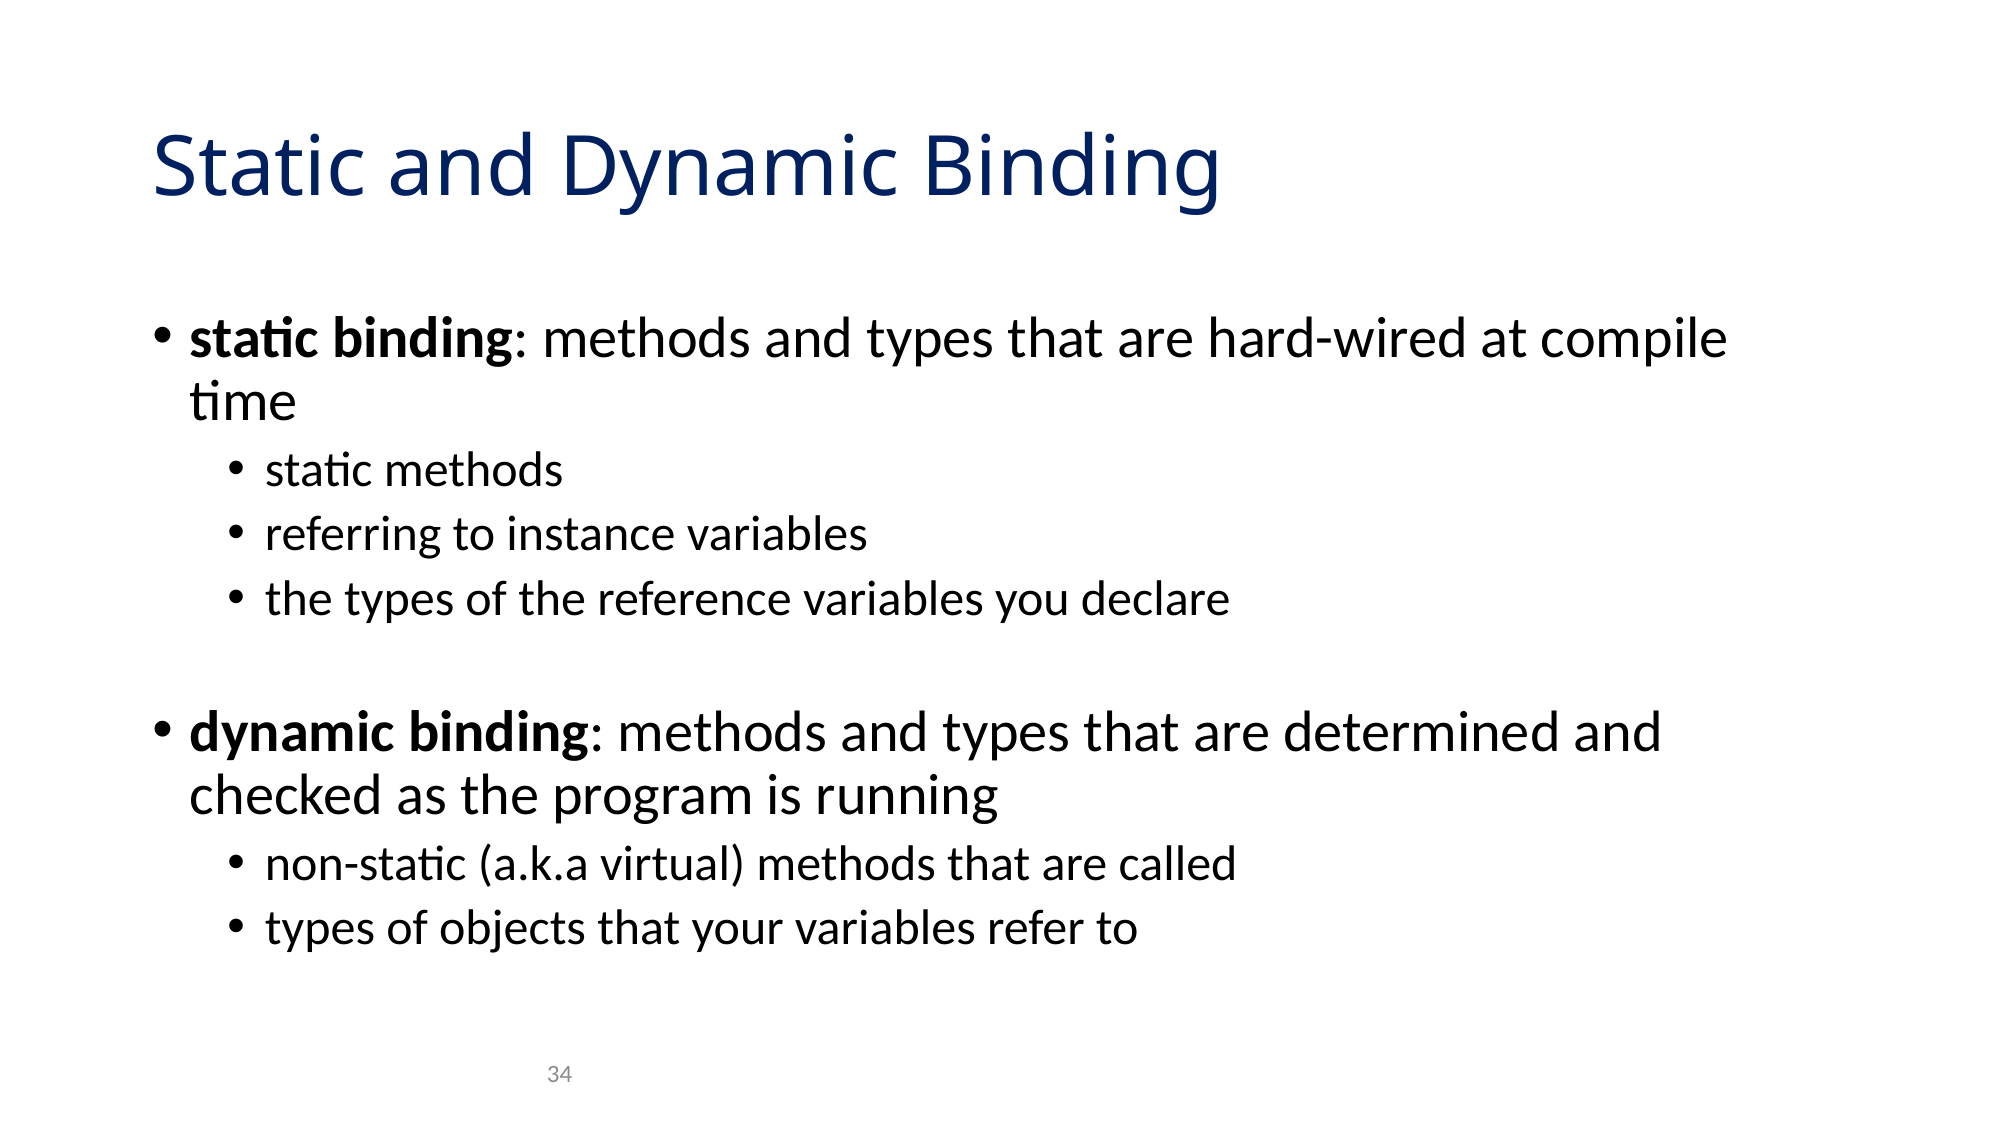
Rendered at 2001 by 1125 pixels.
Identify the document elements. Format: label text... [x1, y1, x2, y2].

slide_number 34 [137, 1042, 588, 1103]
list static binding: methods and types that are hard-wired at compile time static methods referring to instance variables the types of the reference variables you declare dynamic binding: methods and types that are determined and checked as the program is running non-static (a.k.a virtual) methods that are called types of objects that your variables refer to [137, 299, 1863, 1014]
title Static and Dynamic Binding [137, 59, 1863, 278]
